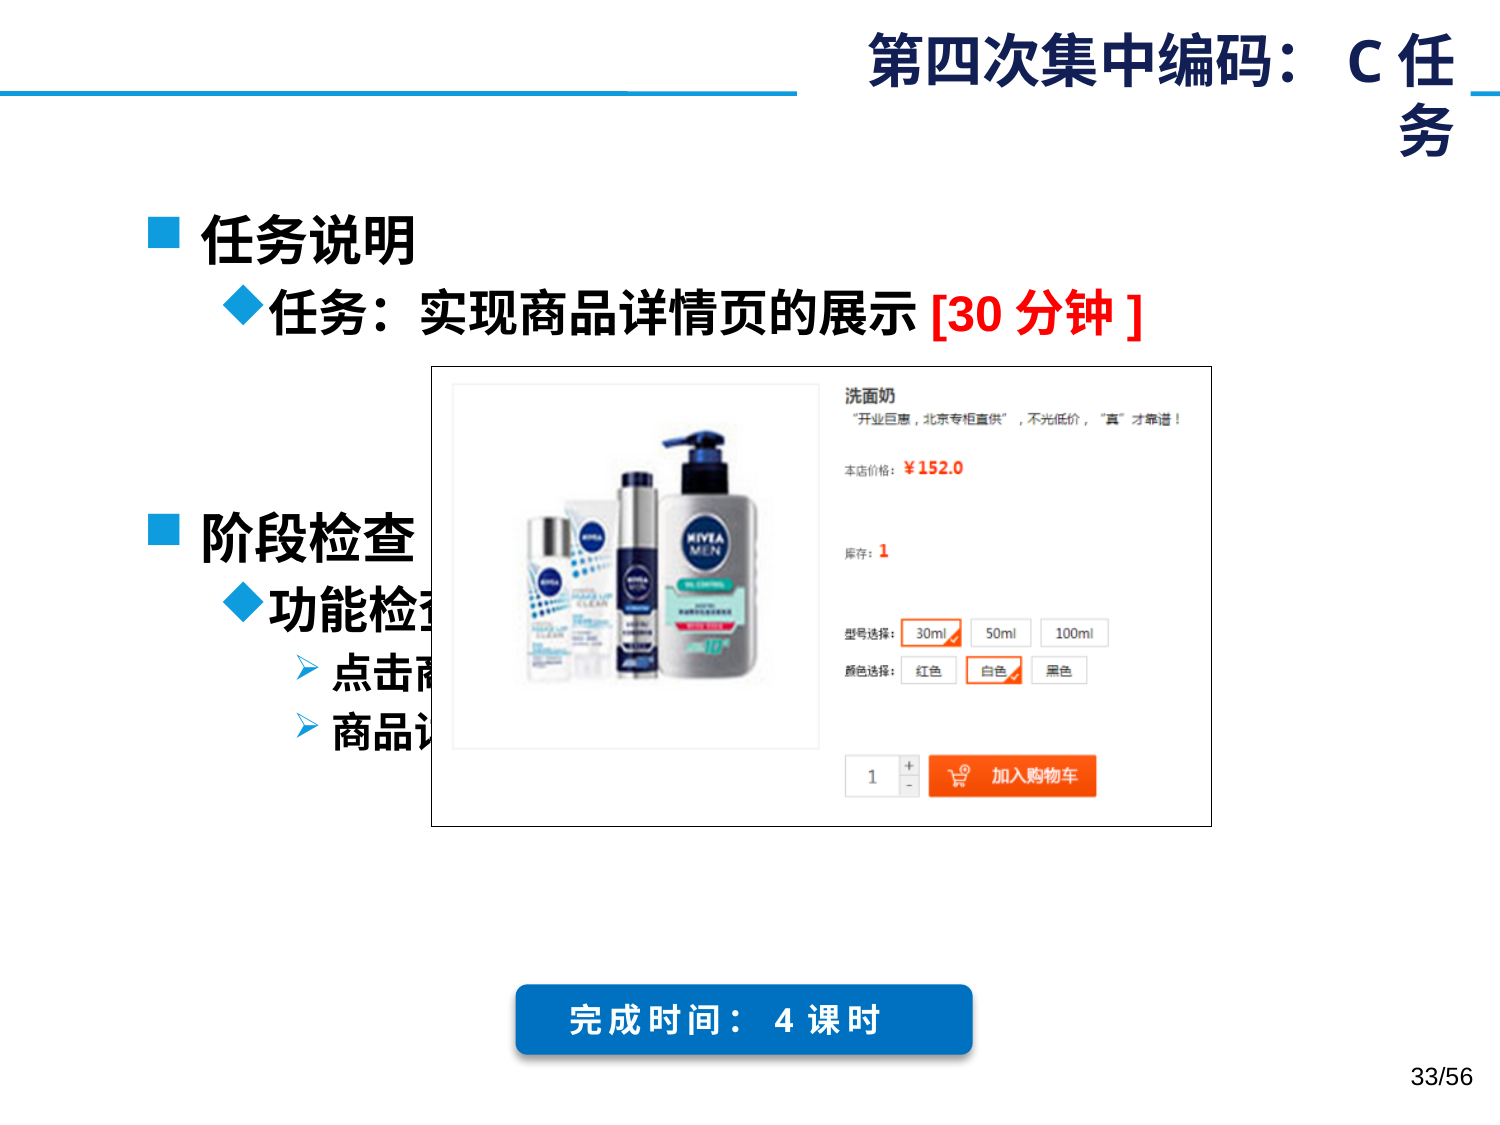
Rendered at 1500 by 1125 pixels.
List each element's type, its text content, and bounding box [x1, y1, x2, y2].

list 任务说明 任务：实现商品详情页的展示[30分钟] 阶段检查 功能检查 点击商品，查看商品是否能正确展示详情信息 商品详情信息展示，包括各个字段的正确展示 [128, 199, 1383, 1043]
title 第四次集中编码：C任务 [797, 51, 1471, 138]
slide_number 33/56 [1138, 1053, 1489, 1114]
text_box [515, 984, 973, 1055]
picture [430, 366, 1212, 827]
